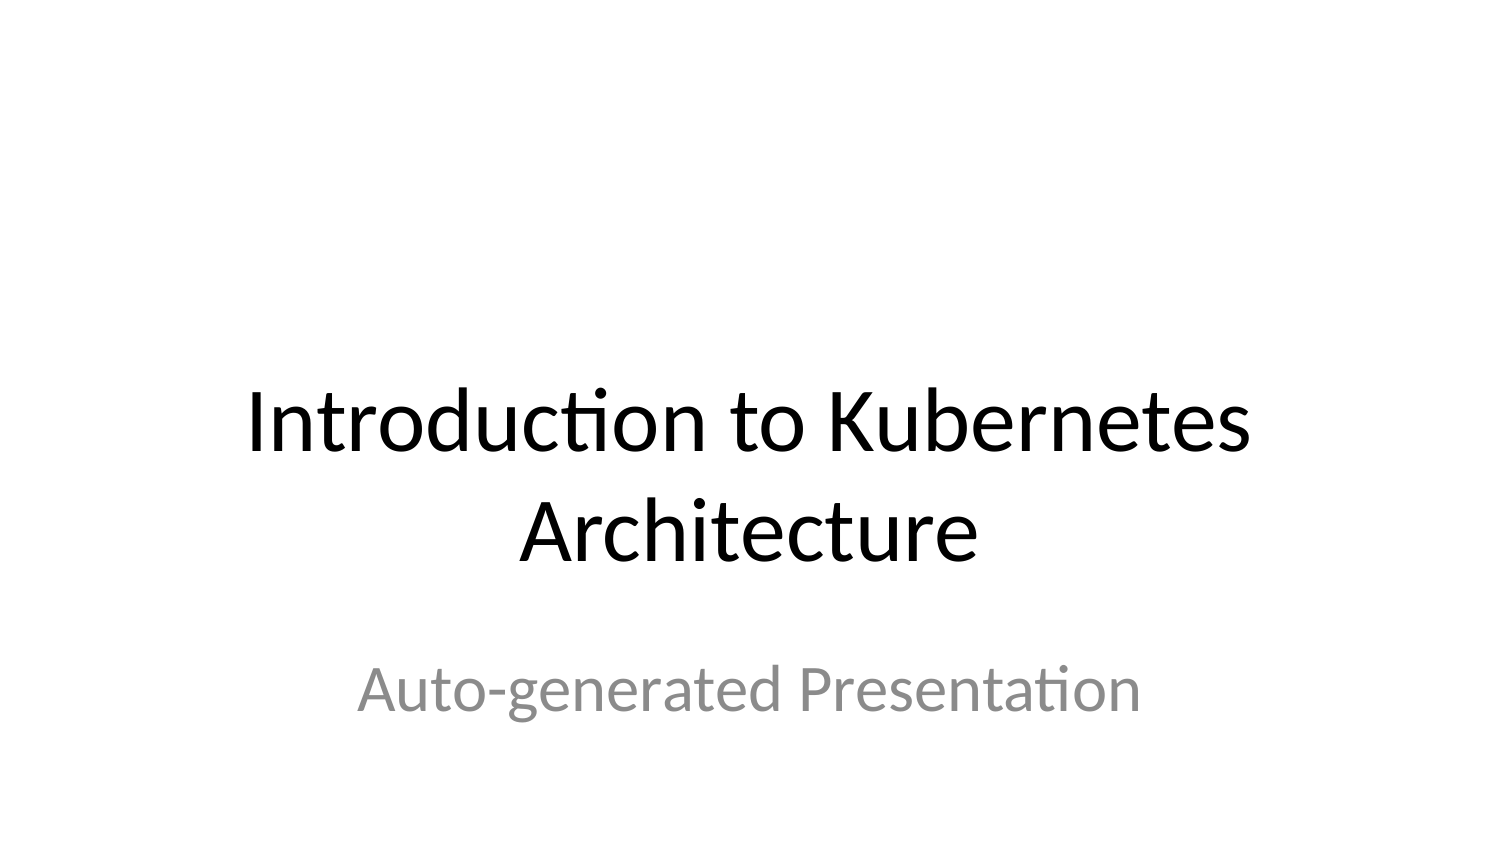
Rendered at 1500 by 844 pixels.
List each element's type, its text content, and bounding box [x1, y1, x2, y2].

title Introduction to Kubernetes Architecture [112, 349, 1388, 591]
subtitle Auto-generated Presentation [225, 637, 1275, 844]
